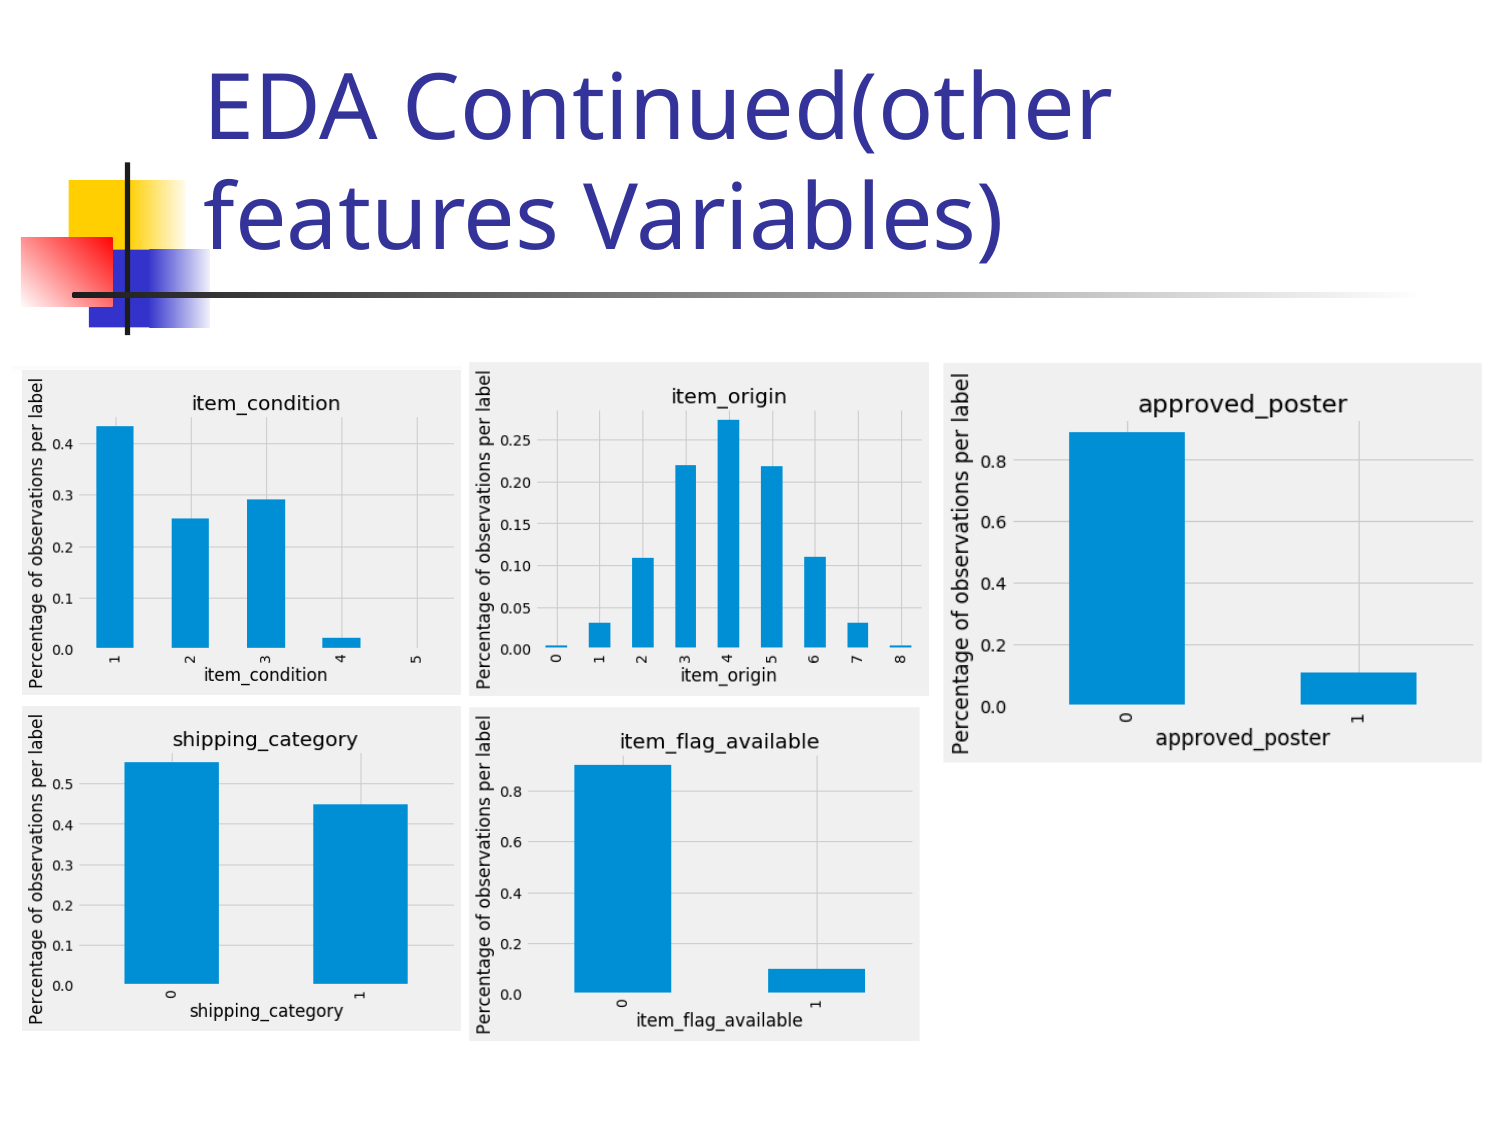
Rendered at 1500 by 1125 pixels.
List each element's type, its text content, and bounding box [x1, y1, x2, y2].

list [12, 366, 457, 1042]
title EDA Continued(other features Variables) [188, 35, 1468, 275]
picture [462, 357, 1493, 1042]
